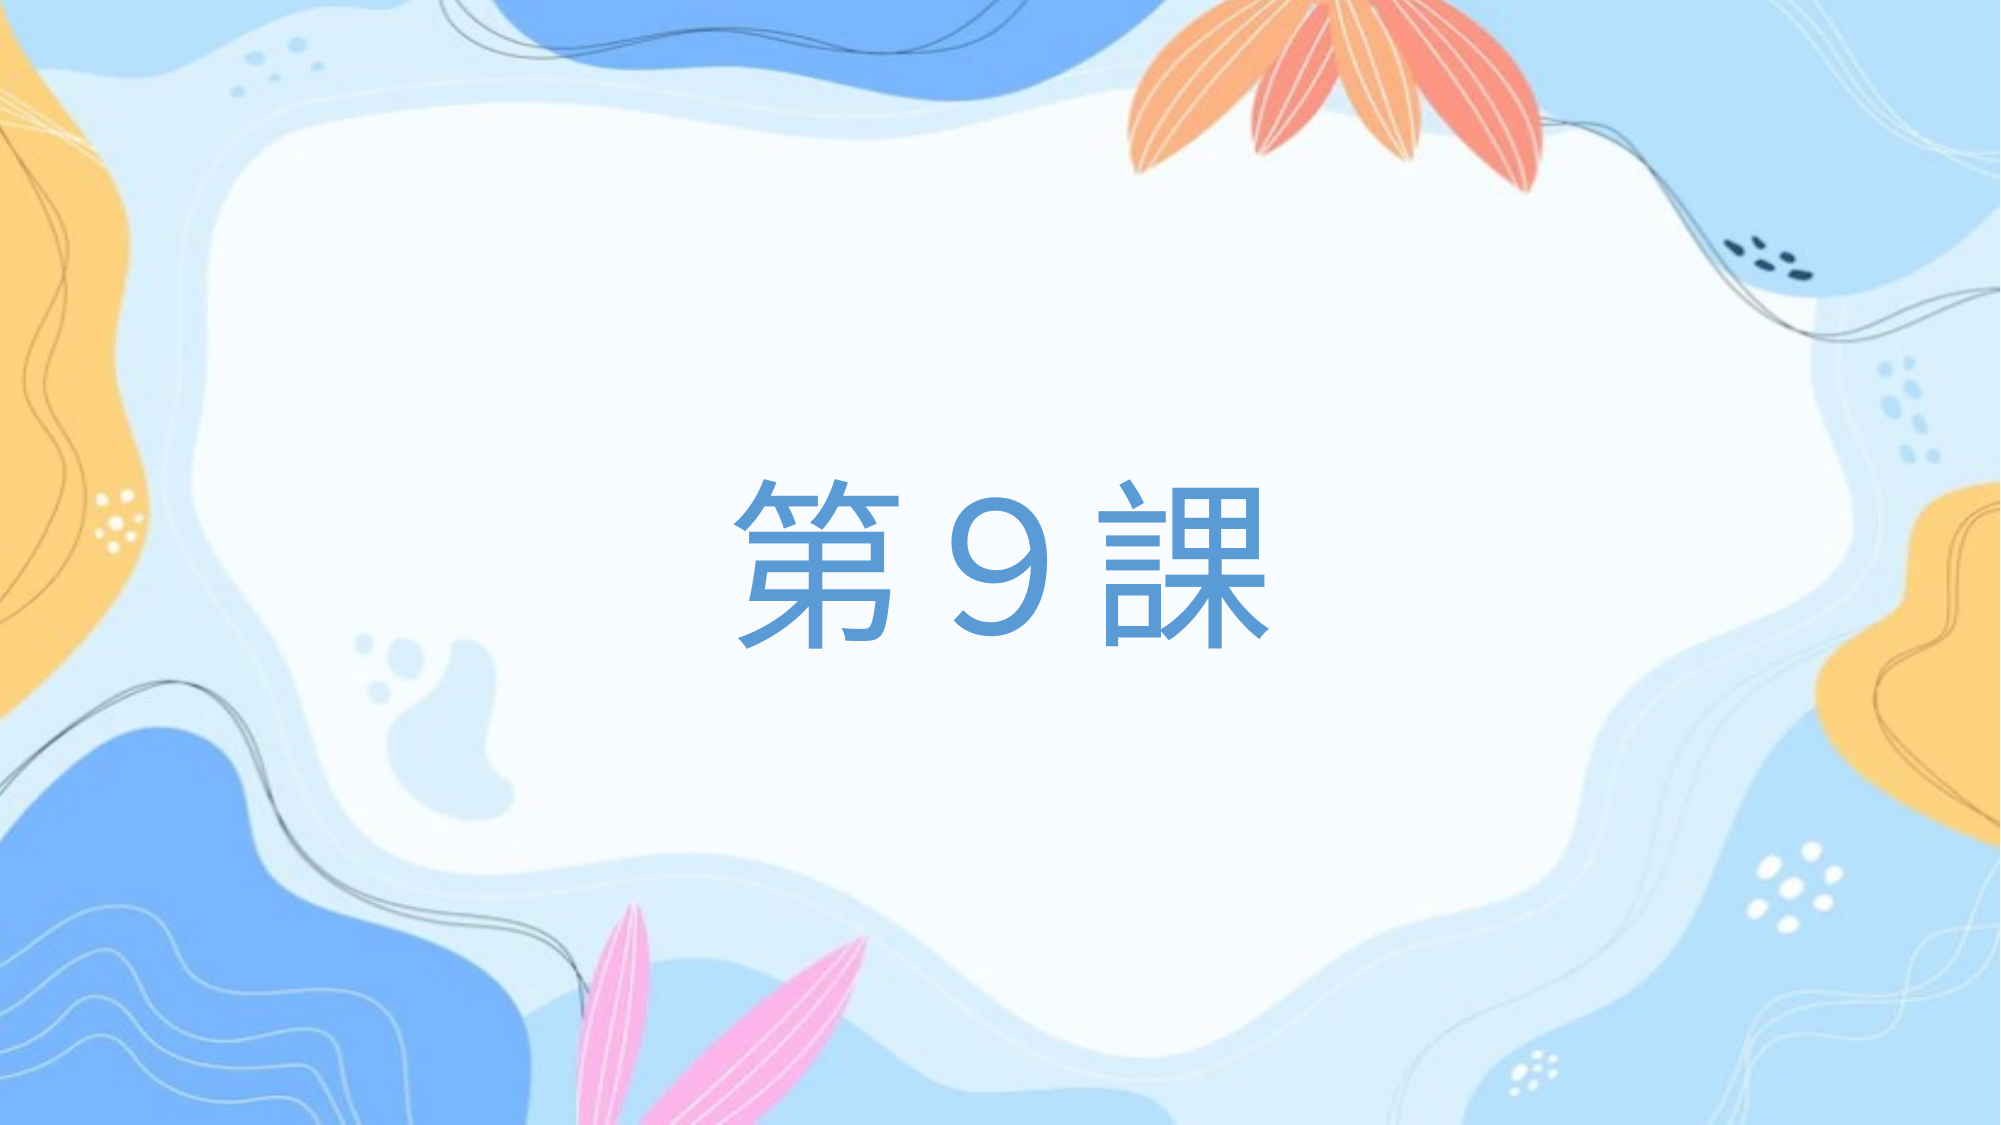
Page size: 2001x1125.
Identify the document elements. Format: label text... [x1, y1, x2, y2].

text_box 第９課 [710, 443, 1290, 679]
picture [0, 0, 2001, 1125]
